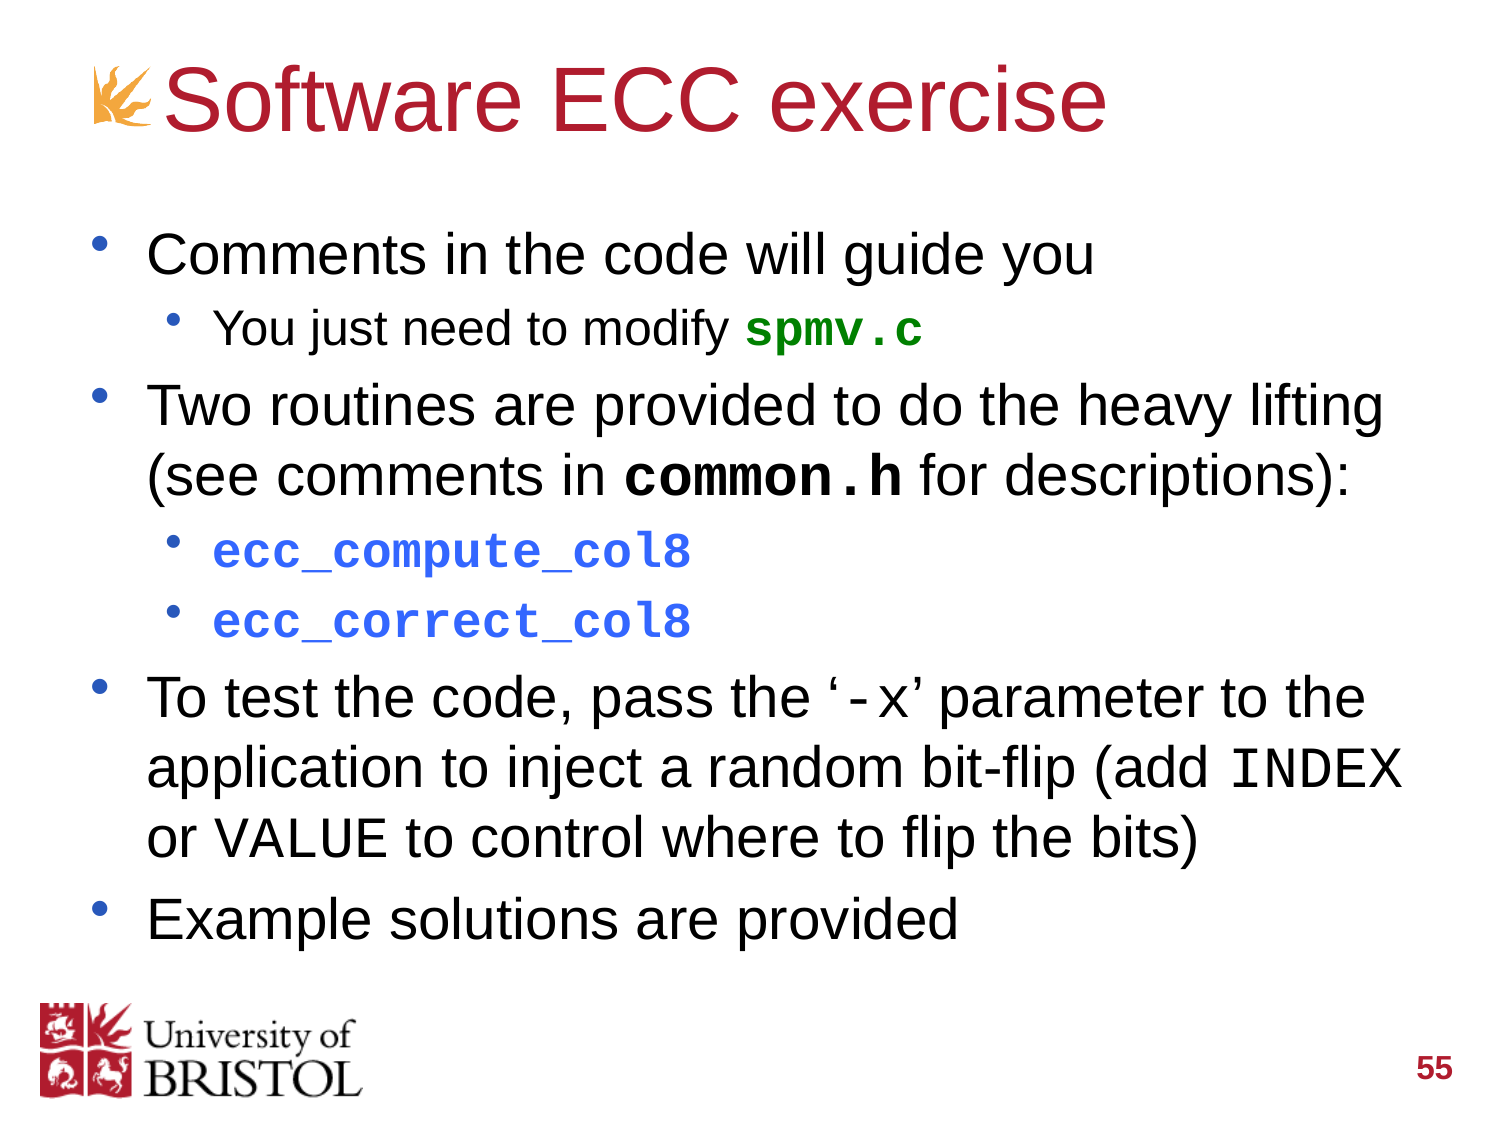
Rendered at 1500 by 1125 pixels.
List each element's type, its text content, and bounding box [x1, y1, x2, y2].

list Comments in the code will guide you You just need to modify spmv.c Two routines are provided to do the heavy lifting (see comments in common.h for descriptions): ecc_compute_col8 ecc_correct_col8 To test the code, pass the ‘-x’ parameter to the application to inject a random bit-flip (add INDEX or VALUE to control where to flip the bits) Example solutions are provided [75, 208, 1425, 998]
picture [90, 62, 157, 128]
picture [40, 1003, 363, 1099]
slide_number 55 [1353, 1027, 1469, 1106]
title Software ECC exercise [75, 1, 1425, 189]
